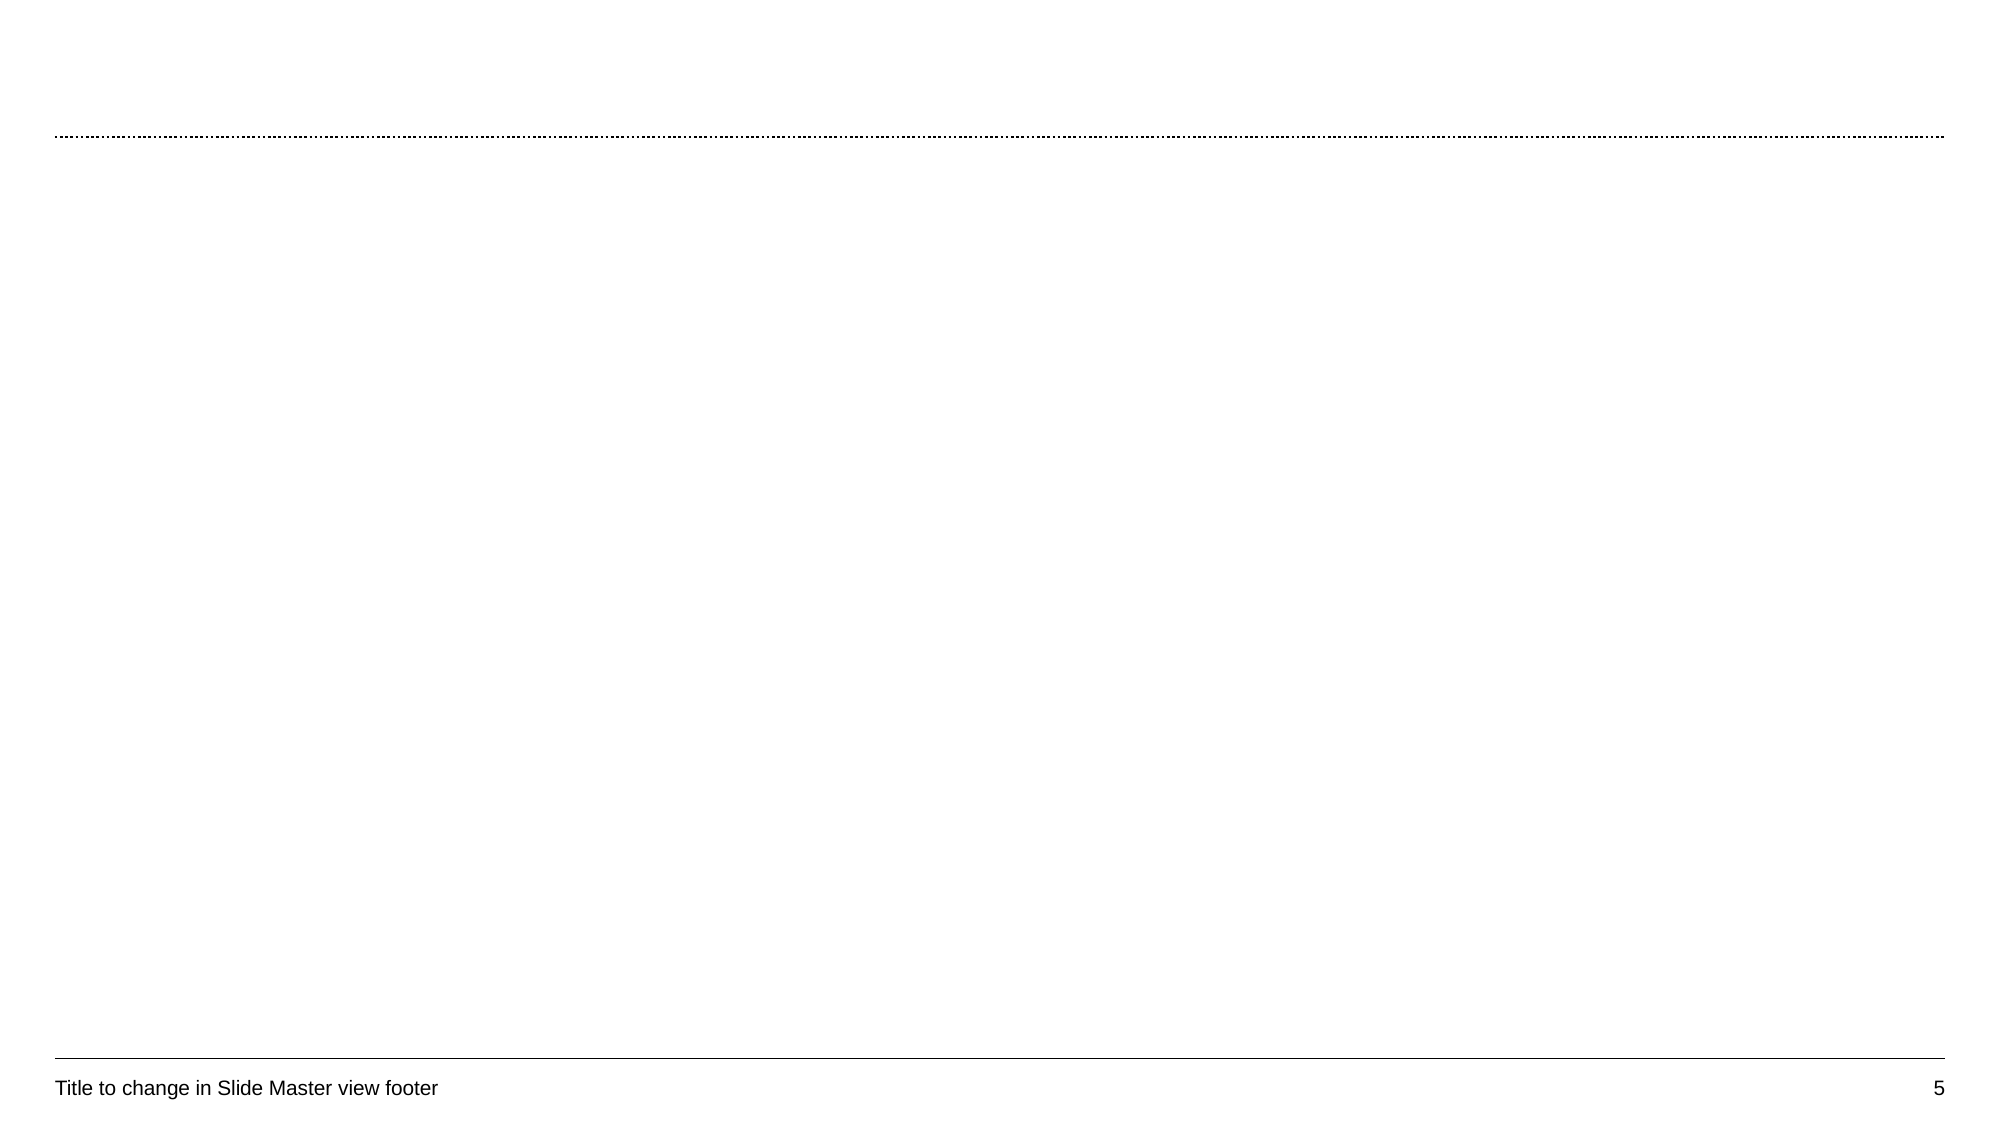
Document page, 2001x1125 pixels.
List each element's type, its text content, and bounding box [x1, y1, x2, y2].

slide_number Title to change in Slide Master view footer [54, 1070, 1166, 1100]
slide_number 5 [1885, 1070, 1945, 1100]
